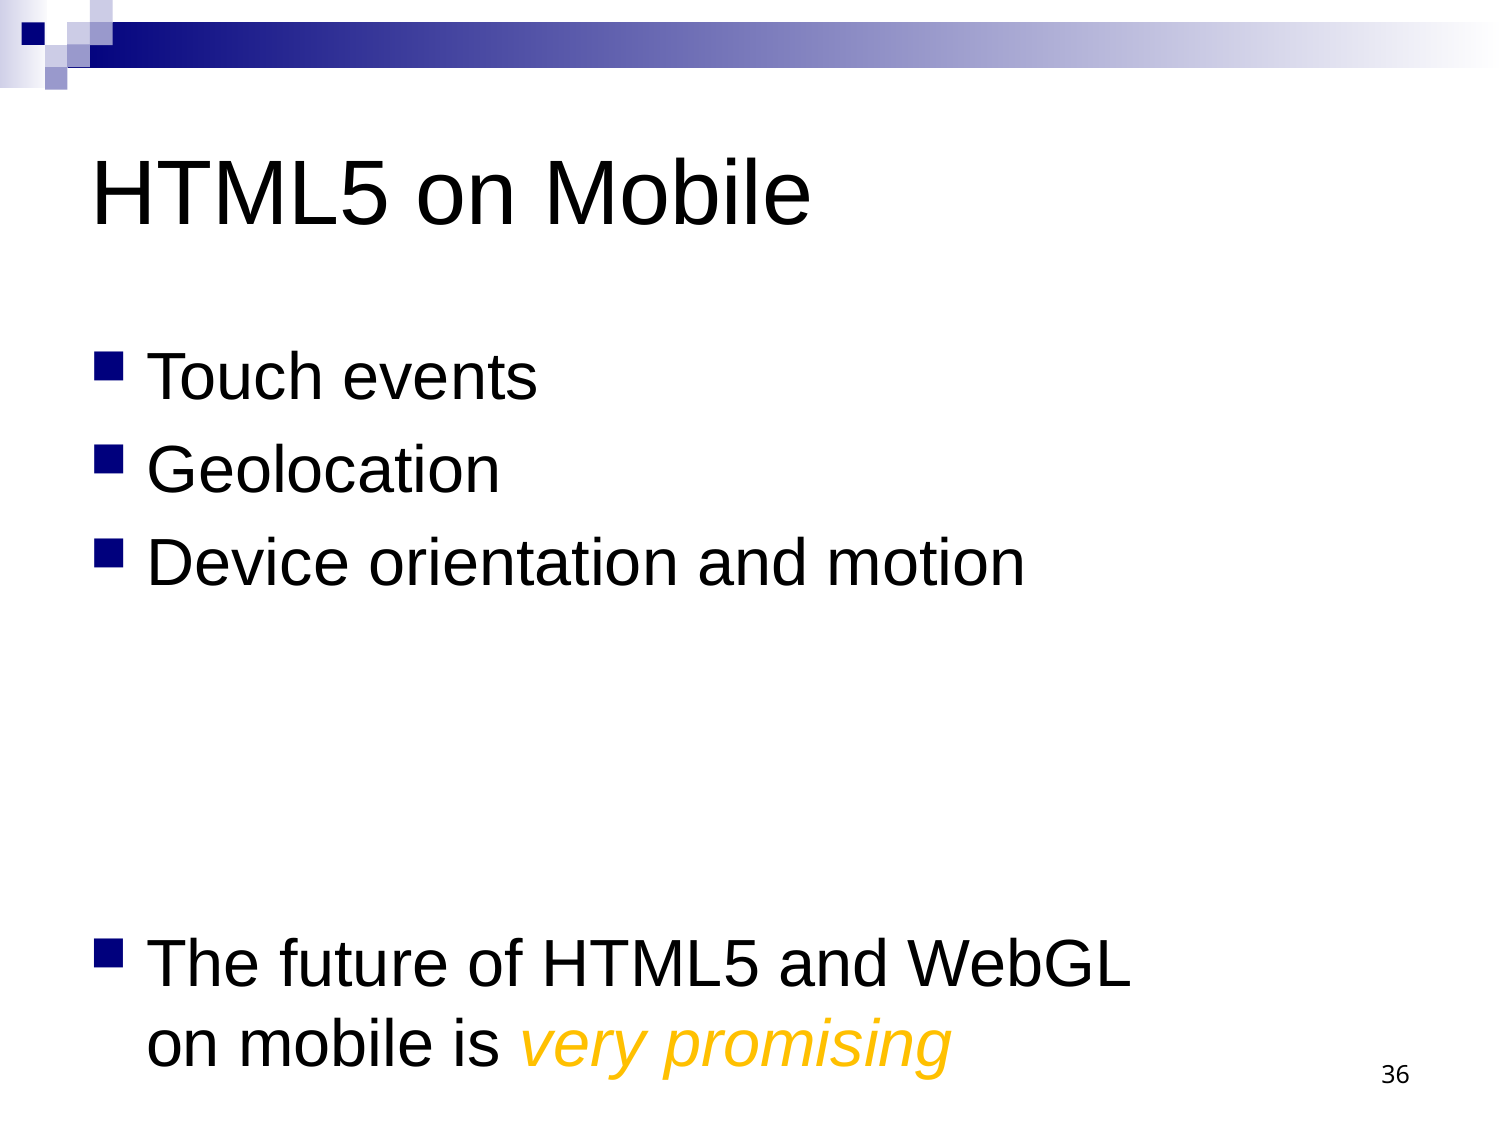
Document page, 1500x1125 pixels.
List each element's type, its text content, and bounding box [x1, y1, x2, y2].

list Touch events Geolocation Device orientation and motion [75, 324, 1425, 813]
slide_number 36 [1074, 1024, 1426, 1101]
text_box The future of HTML5 and WebGL on mobile is very promising [75, 912, 1150, 1025]
title HTML5 on Mobile [75, 75, 1425, 300]
